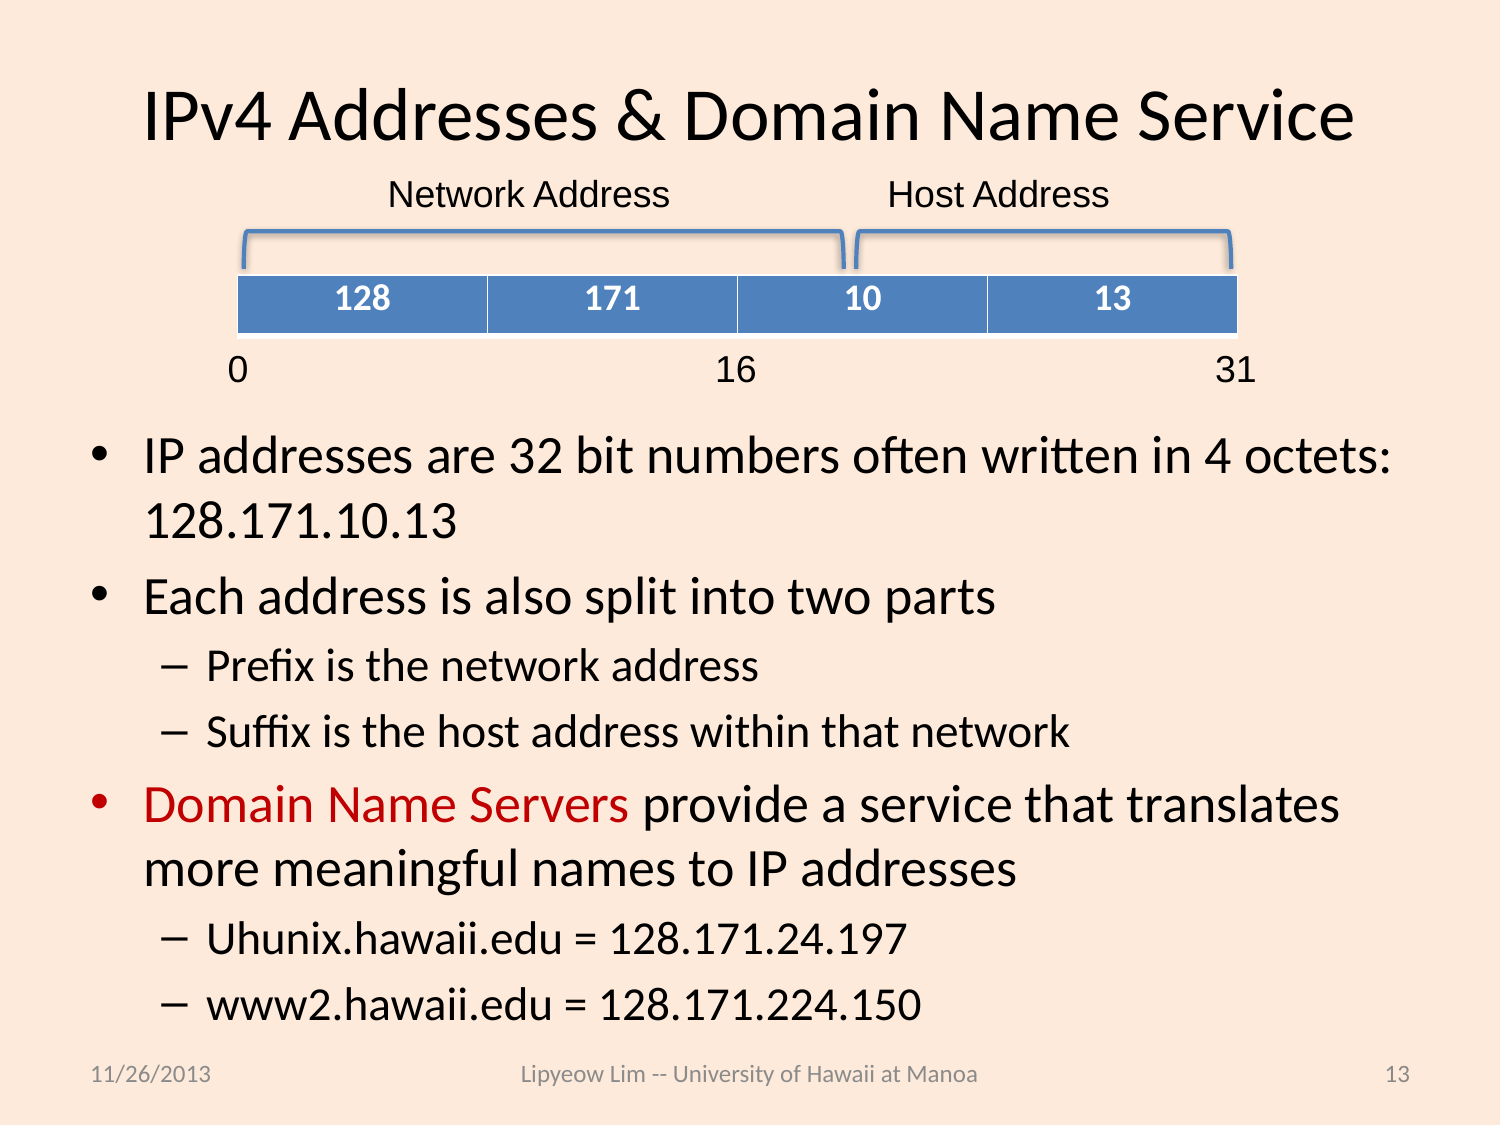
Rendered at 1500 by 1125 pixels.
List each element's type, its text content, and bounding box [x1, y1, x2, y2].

text_box 0 [212, 337, 264, 398]
text_box [854, 229, 1234, 269]
table_header 171 [488, 276, 737, 333]
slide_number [75, 1042, 425, 1103]
title IPv4 Addresses & Domain Name Service [74, 44, 1426, 176]
table_header 128 [238, 276, 487, 333]
text_box Host Address [872, 162, 1125, 223]
slide_number 13 [1074, 1042, 1425, 1103]
text_box [241, 229, 846, 269]
table_header 13 [988, 276, 1237, 333]
footer Lipyeow Lim -- University of Hawaii at Manoa [450, 1042, 1050, 1103]
table_header 10 [738, 276, 987, 333]
text_box Network Address [372, 162, 686, 223]
list IP addresses are 32 bit numbers often written in 4 octets: 128.171.10.13 Each address is also split into two parts Prefix is the network address Suffix is the host address within that network Domain Name Servers provide a service that translates more meaningful names to IP addresses Uhunix.hawaii.edu = 128.171.24.197 www2.hawaii.edu = 128.171.224.150 [74, 412, 1426, 1038]
text_box 31 [1200, 337, 1272, 398]
text_box 16 [700, 337, 772, 398]
